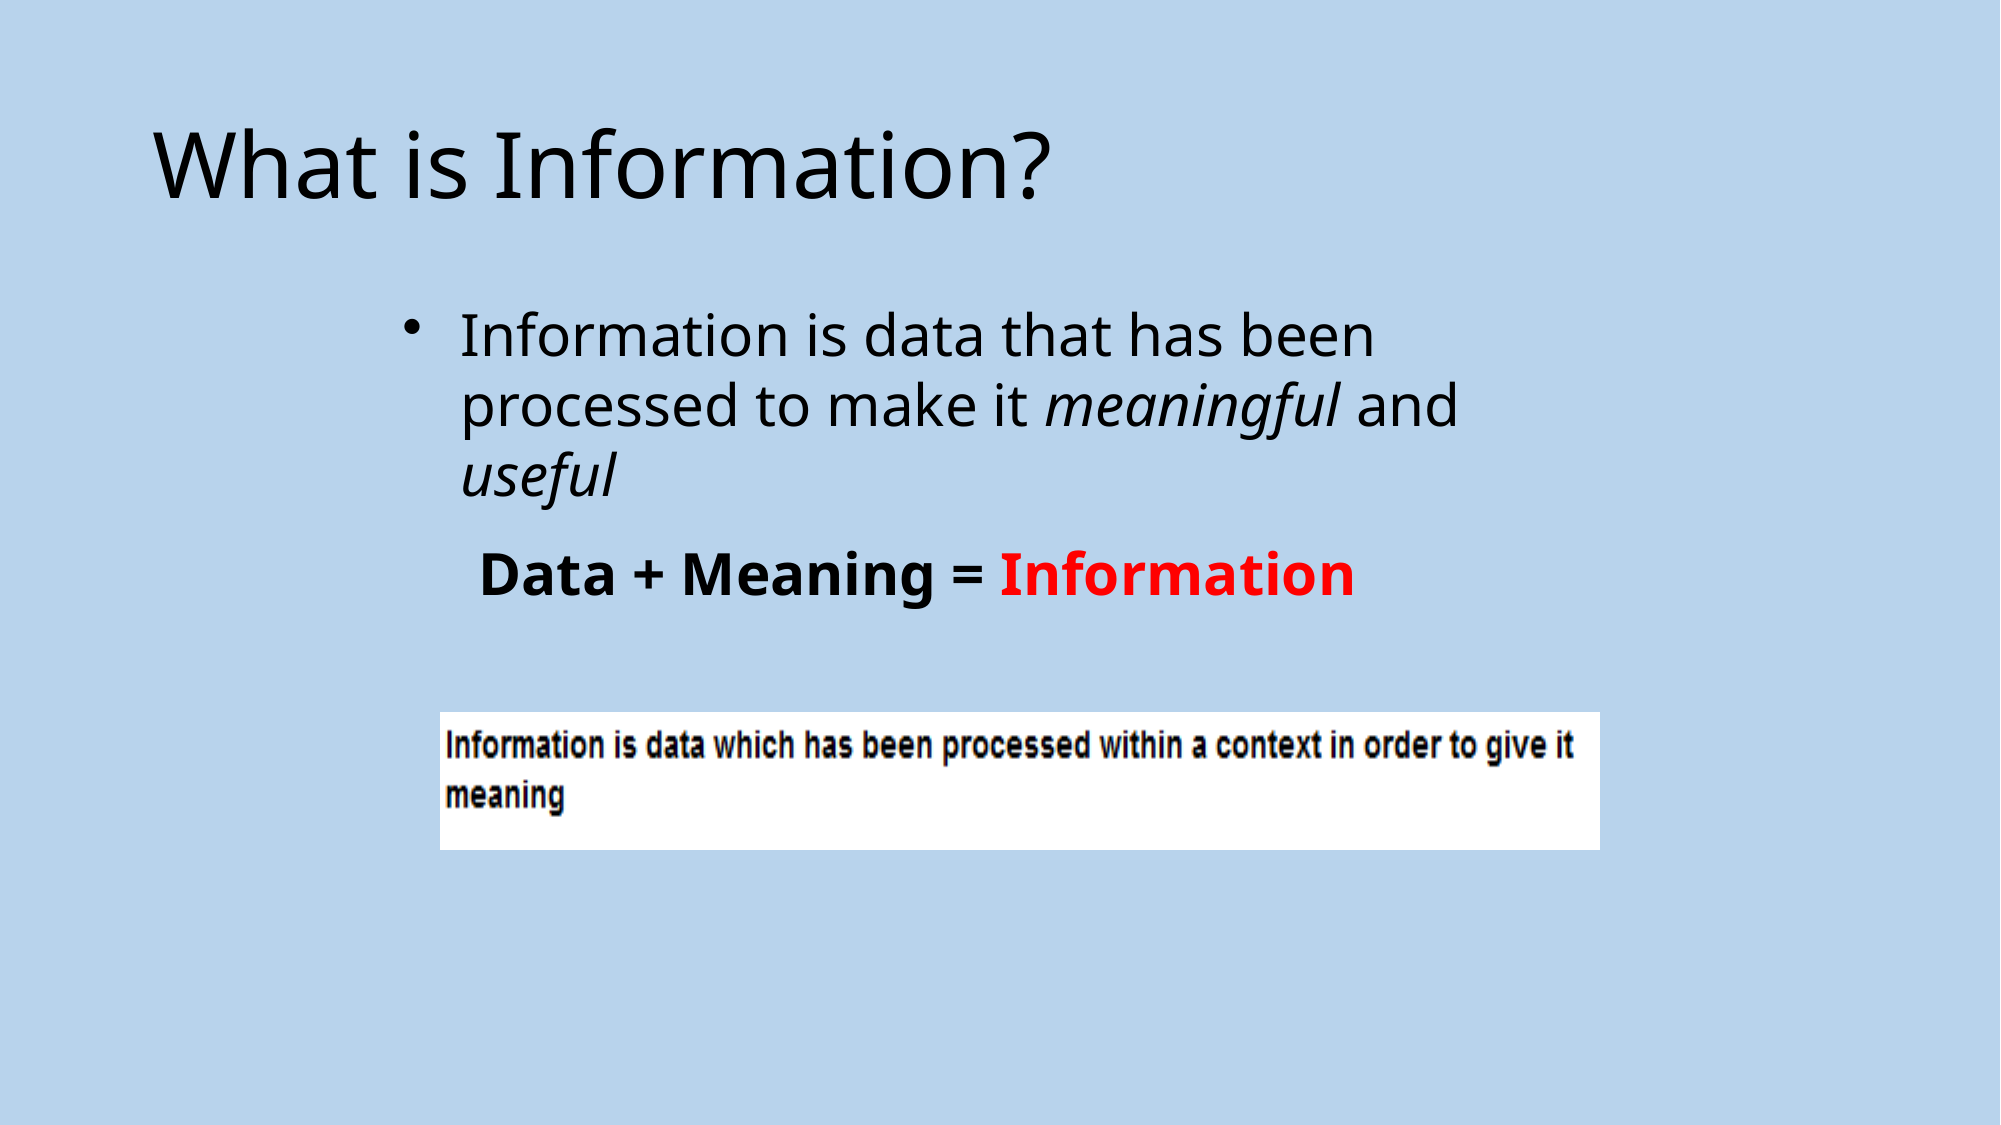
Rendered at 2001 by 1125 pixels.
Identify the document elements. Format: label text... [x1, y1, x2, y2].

title What is Information? [137, 59, 1863, 278]
text_box Information is data that has been processed to make it meaningful and useful Data + Meaning = Information [387, 290, 1600, 679]
picture [439, 712, 1601, 850]
